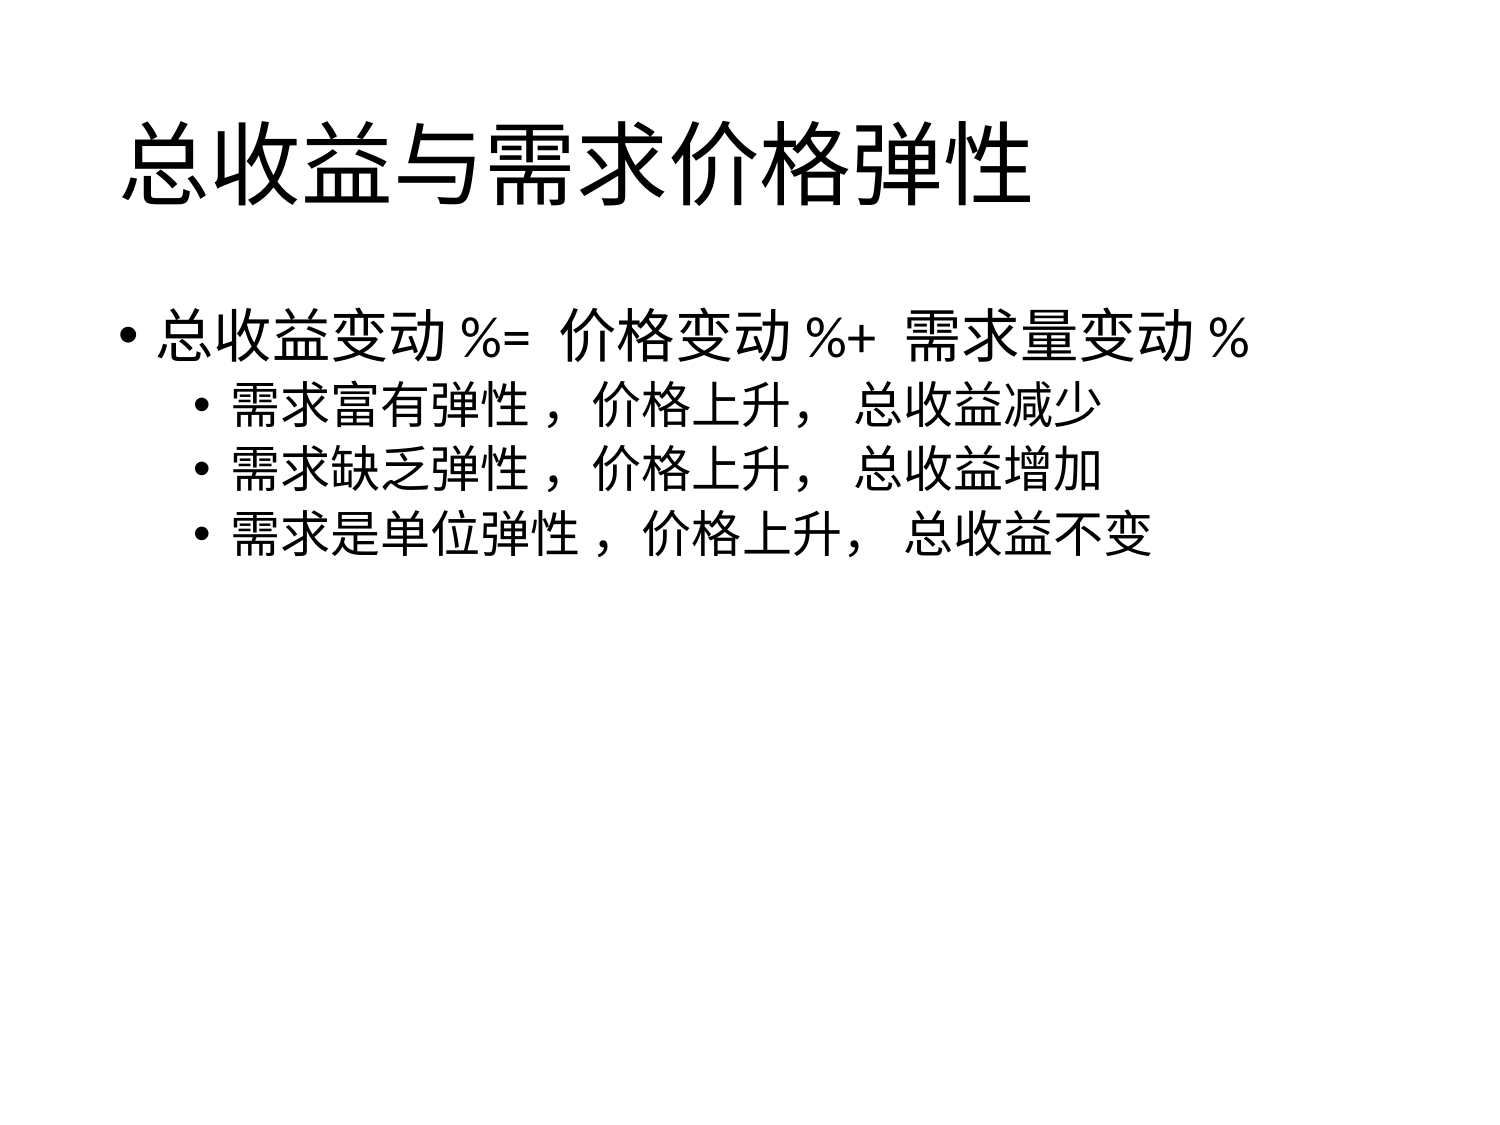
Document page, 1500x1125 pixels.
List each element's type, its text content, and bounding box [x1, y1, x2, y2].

title 总收益与需求价格弹性 [103, 59, 1397, 278]
